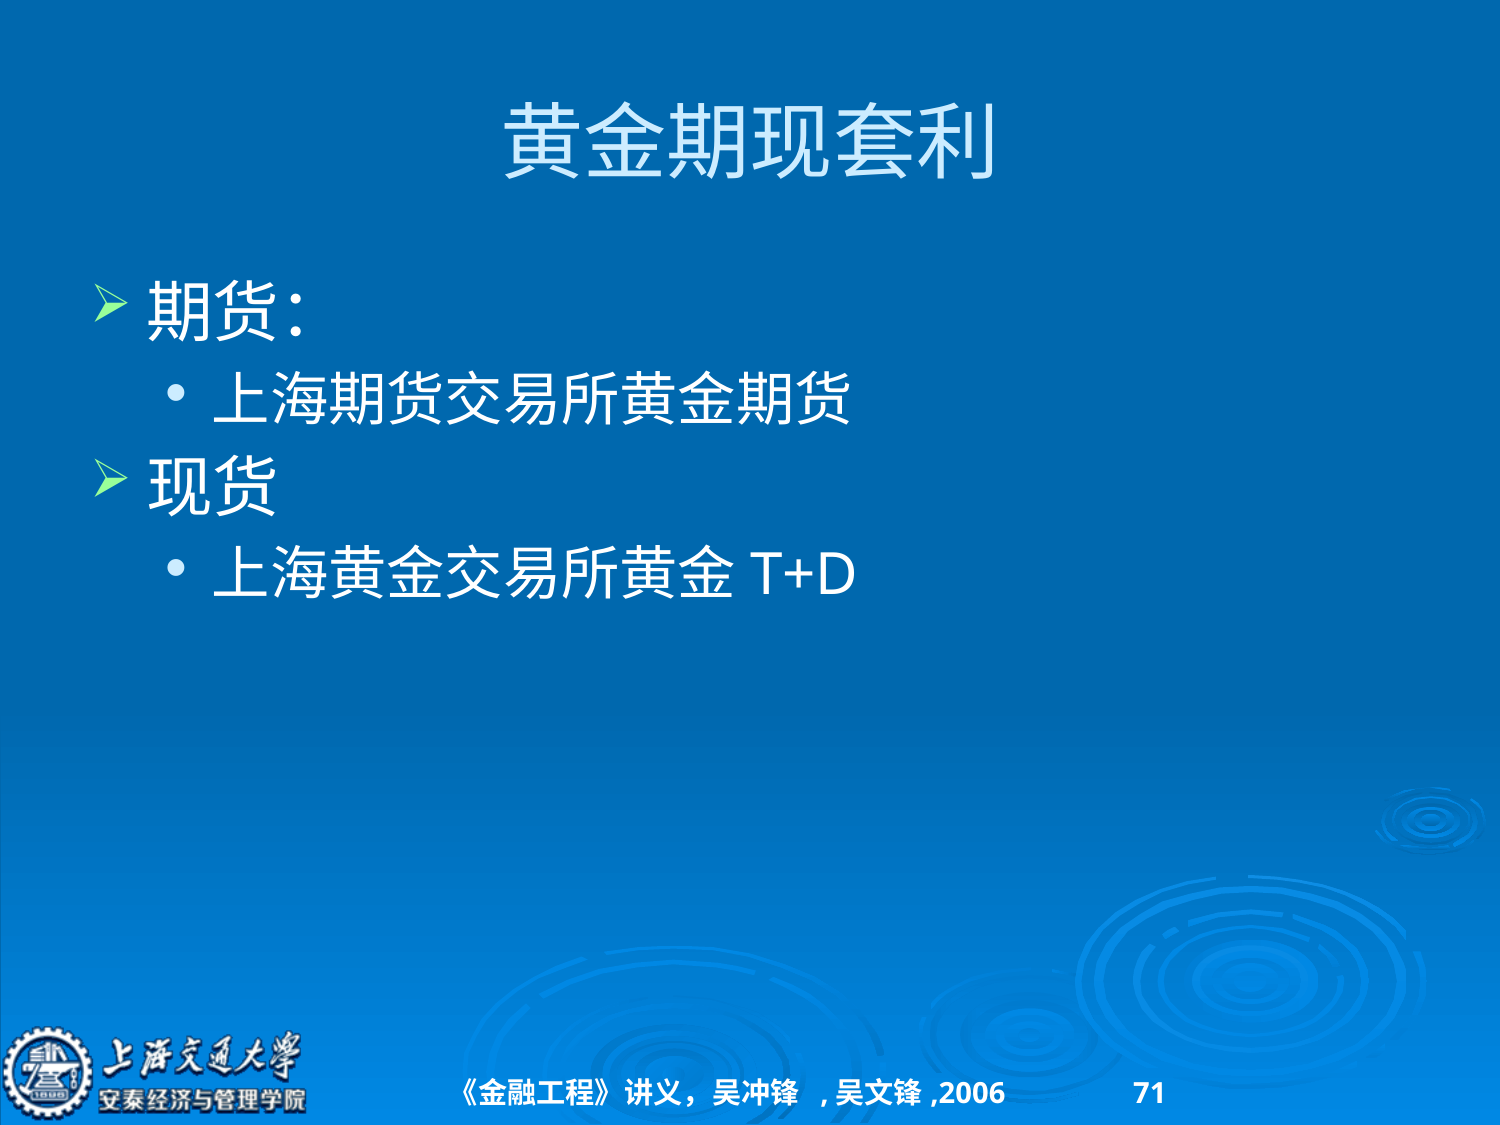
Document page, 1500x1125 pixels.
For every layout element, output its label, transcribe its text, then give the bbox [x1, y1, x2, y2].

picture [0, 1017, 313, 1125]
list 期货： 上海期货交易所黄金期货 现货 上海黄金交易所黄金T+D [75, 262, 1425, 1005]
title 黄金期现套利 [75, 45, 1425, 233]
